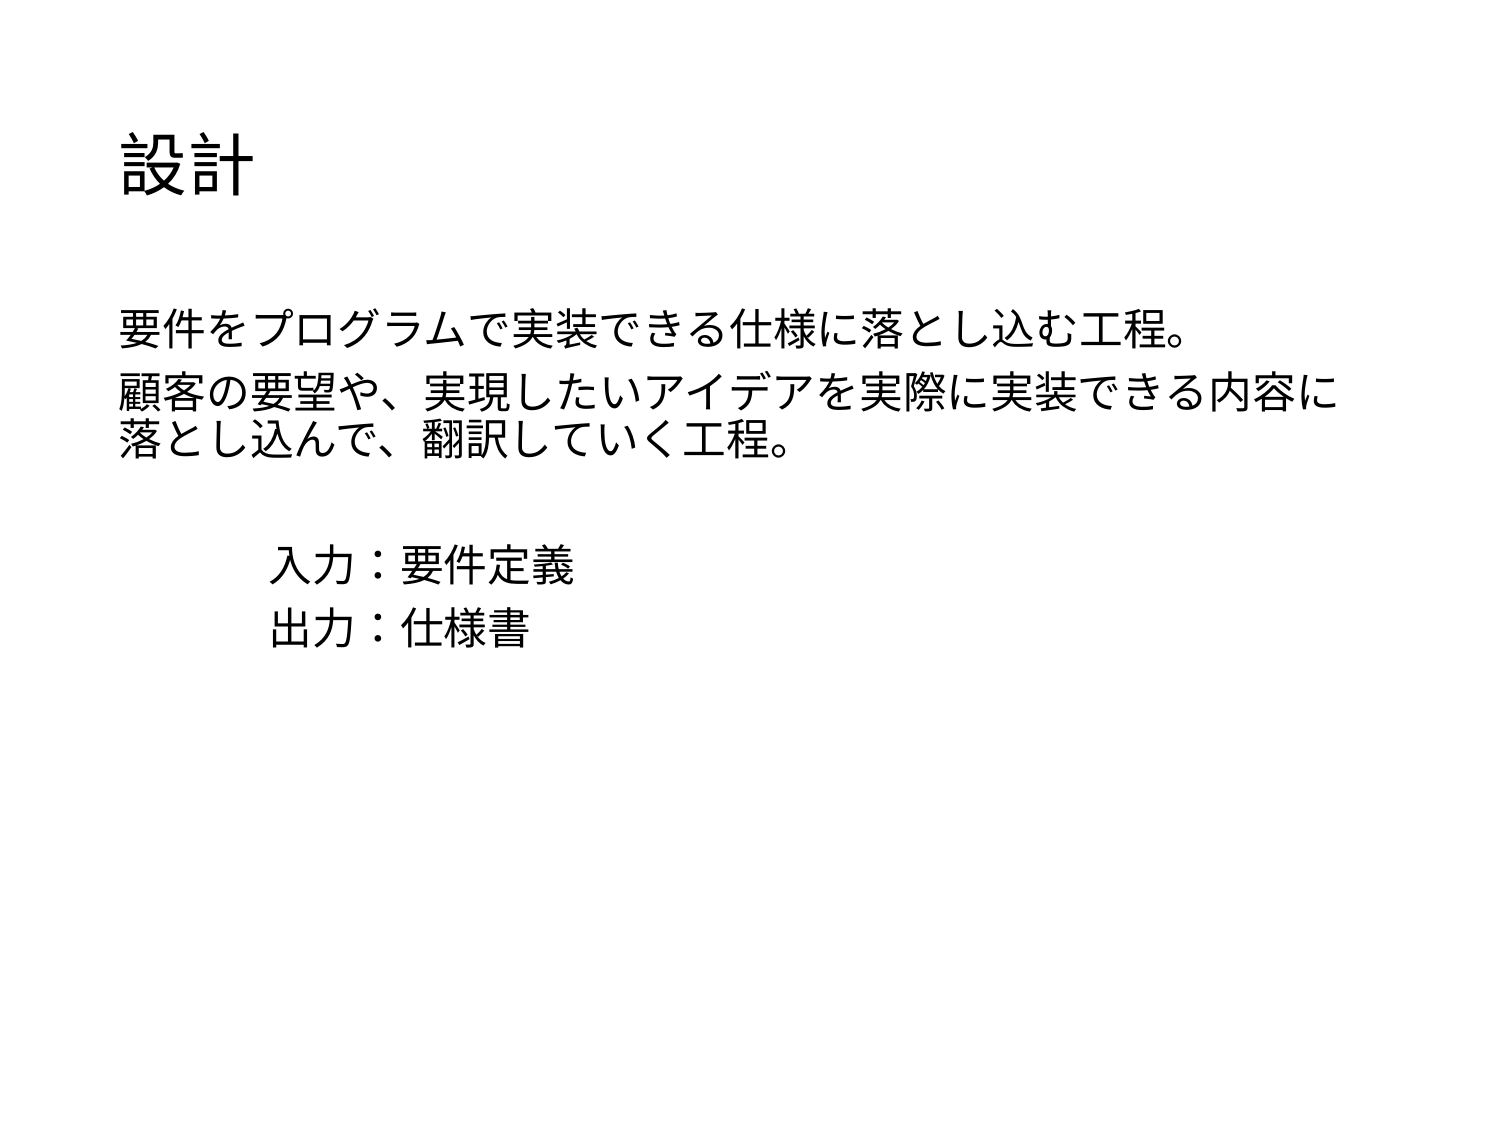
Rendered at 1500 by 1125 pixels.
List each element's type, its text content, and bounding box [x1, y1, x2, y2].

title 設計 [103, 60, 1398, 278]
list 要件をプログラムで実装できる仕様に落とし込む工程。 顧客の要望や、実現したいアイデアを実際に実装できる内容に落とし込んで、翻訳していく工程。 入力：要件定義 出力：仕様書 [103, 299, 1398, 1014]
